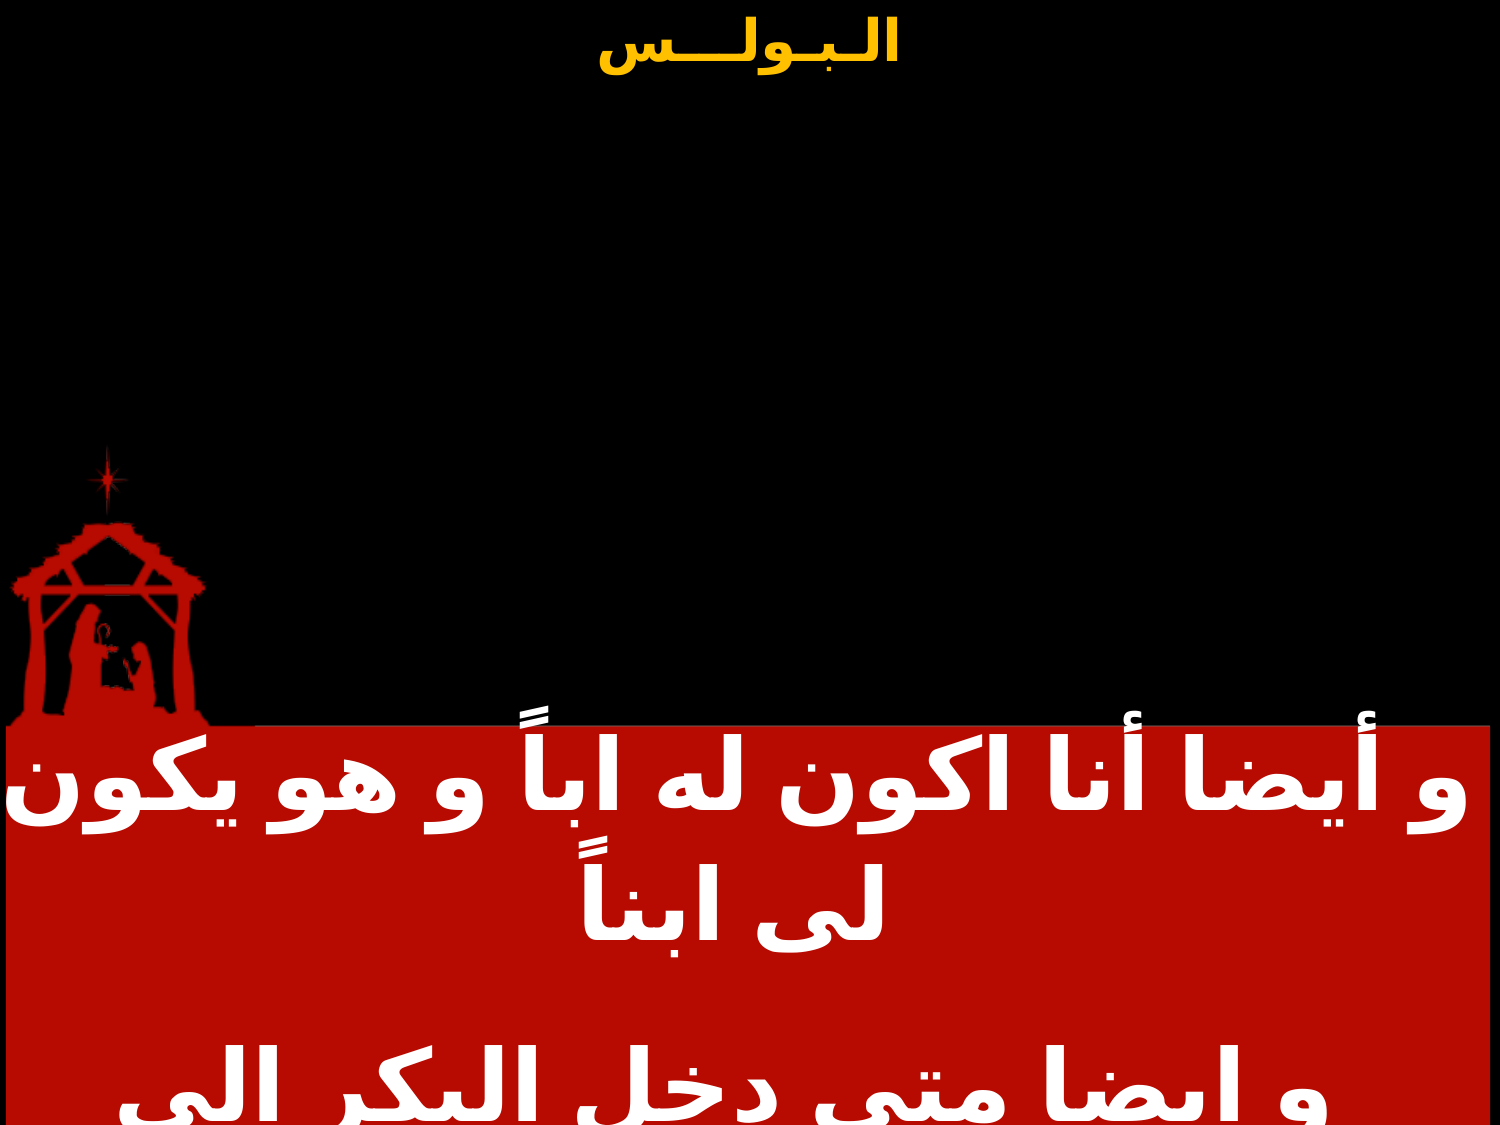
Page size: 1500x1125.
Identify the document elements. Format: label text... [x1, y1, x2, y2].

table_header و أيضا أنا اكون له اباً و هو يكون لى ابناً و ايضا متى دخل البكر الى المسكونة يقول [0, 713, 1500, 1125]
picture [5, 326, 1491, 713]
